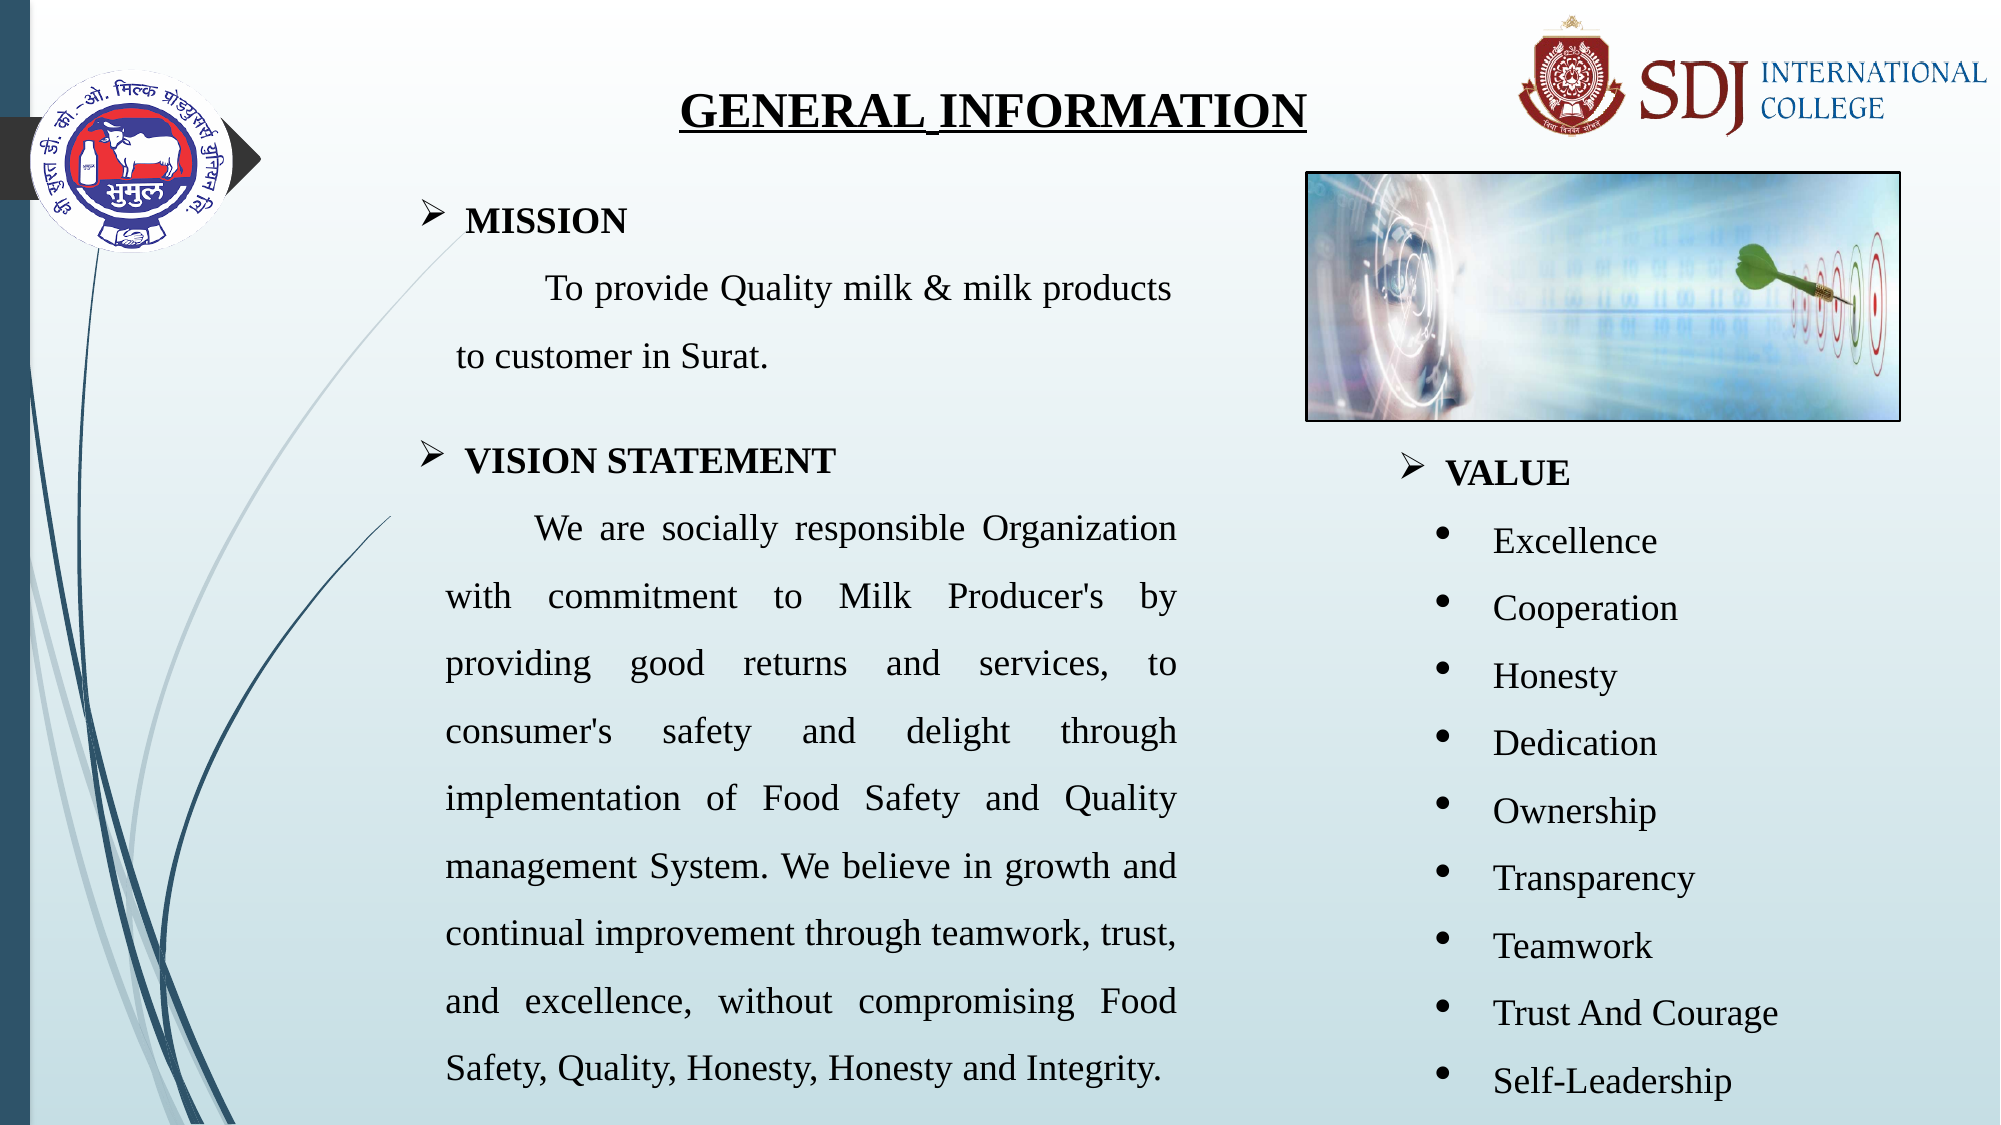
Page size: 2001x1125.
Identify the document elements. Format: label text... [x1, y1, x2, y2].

text_box GENERAL INFORMATION [647, 69, 1353, 145]
text_box VISION STATEMENT We are socially responsible Organization with commitment to Milk Producer's by providing good returns and services, to consumer's safety and delight through implementation of Food Safety and Quality management System. We believe in growth and continual improvement through teamwork, trust, and excellence, without compromising Food Safety, Quality, Honesty, Honesty and Integrity. [402, 405, 1194, 1096]
text_box MISSION To provide Quality milk & milk products to customer in Surat. [403, 165, 1308, 383]
picture [1516, 13, 1987, 137]
text_box VALUE Excellence Cooperation Honesty Dedication Ownership Transparency Teamwork Trust And Courage Self-Leadership [1383, 418, 1937, 1108]
picture [1307, 173, 1899, 421]
picture [29, 69, 233, 254]
